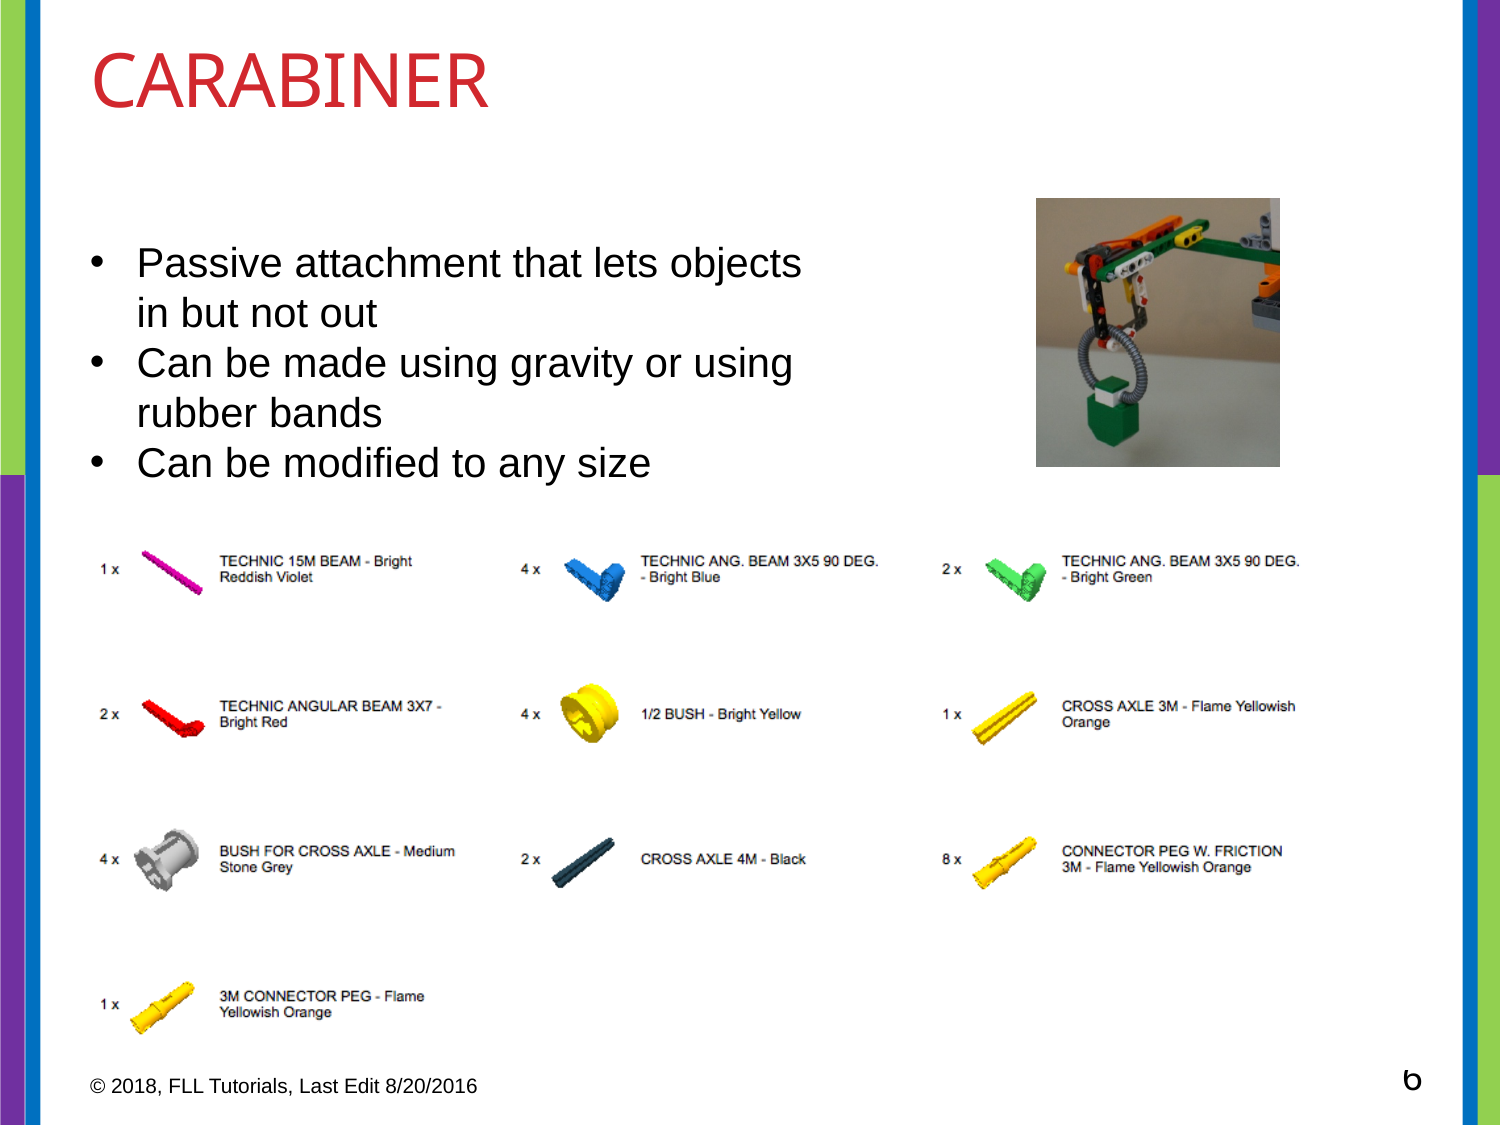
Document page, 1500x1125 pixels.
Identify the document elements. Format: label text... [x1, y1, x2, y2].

title CARABiner [75, 25, 1428, 250]
text_box Passive attachment that lets objects in but not out Can be made using gravity or using rubber bands Can be modified to any size [75, 228, 860, 494]
slide_number 6 [1387, 1045, 1491, 1106]
picture [1036, 198, 1281, 467]
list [74, 502, 1429, 1070]
footer © 2018, FLL Tutorials, Last Edit 8/20/2016 [75, 1071, 638, 1112]
